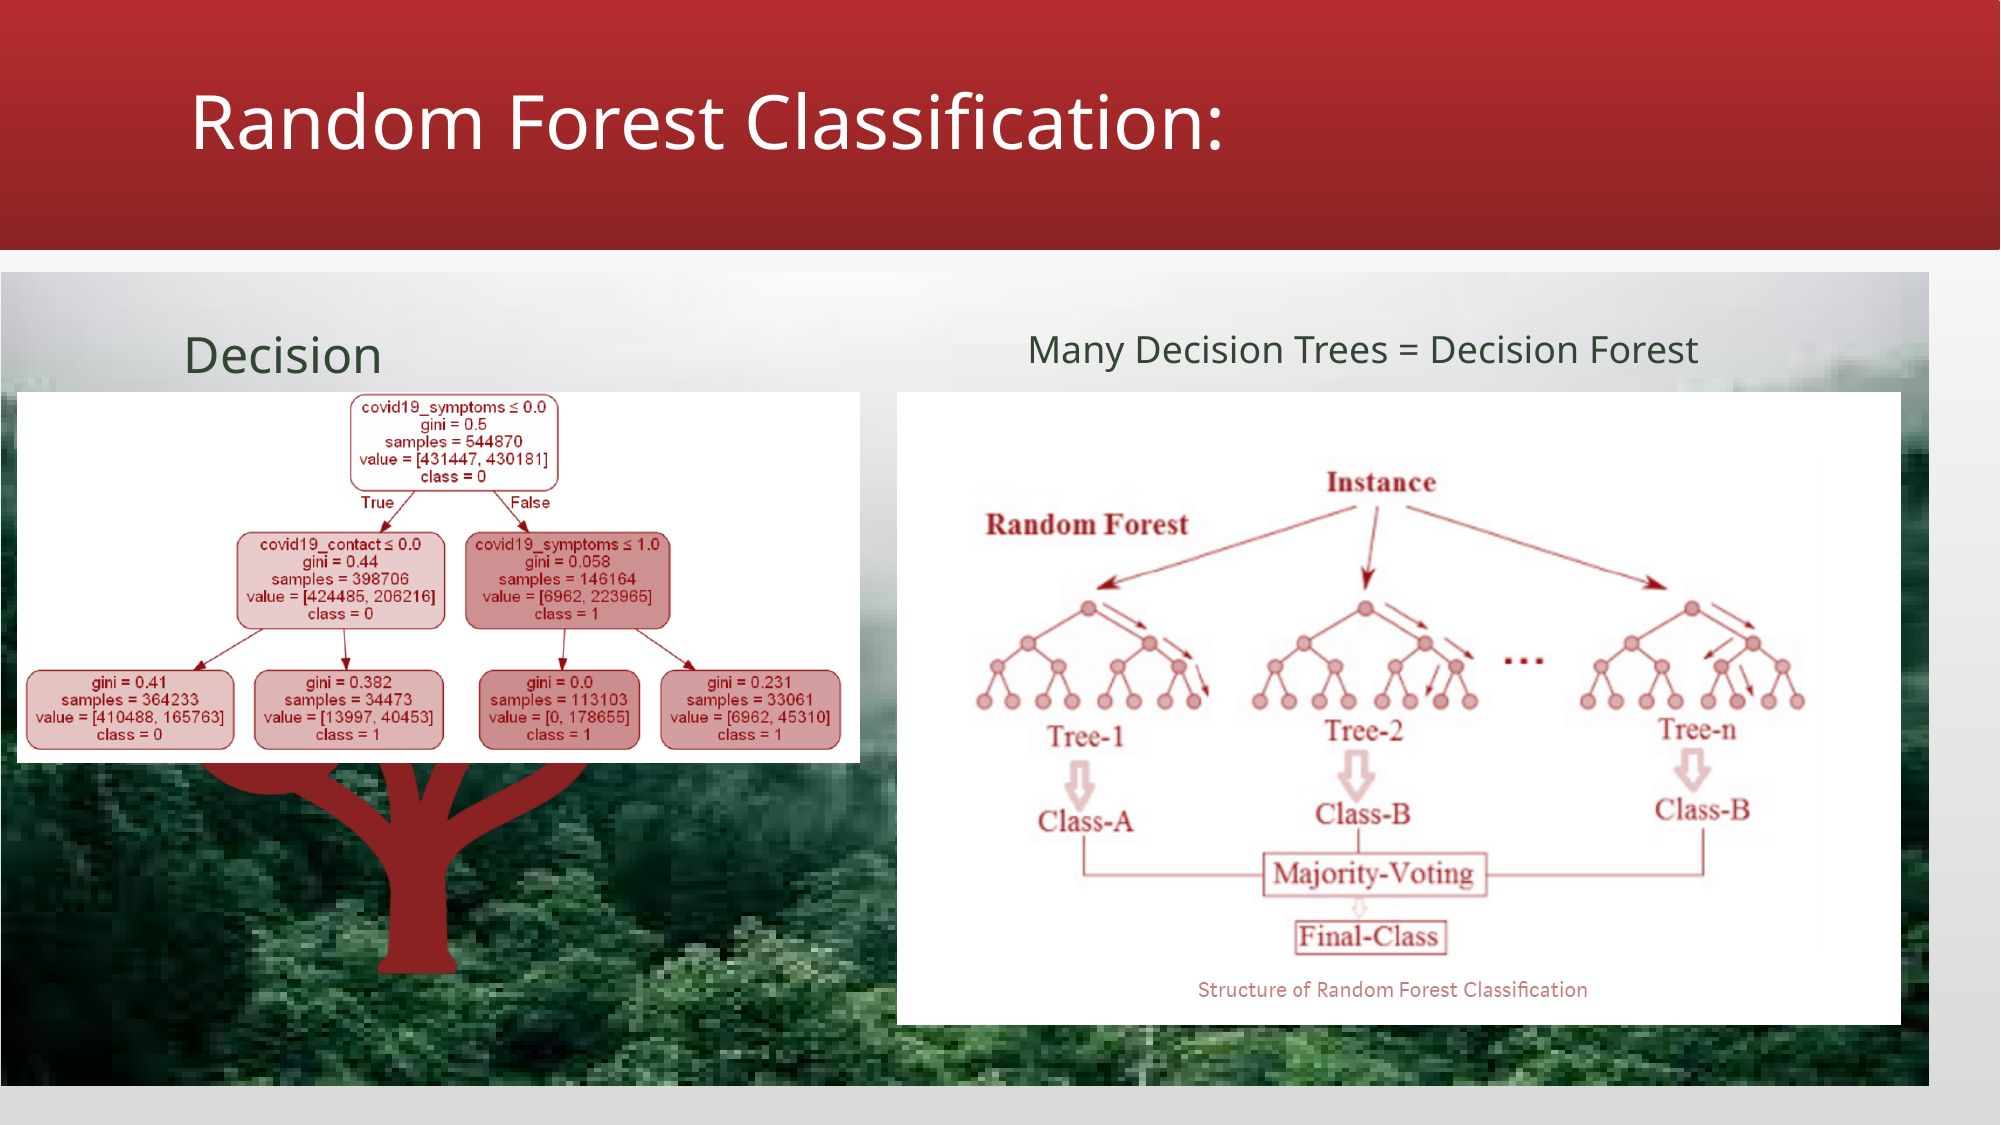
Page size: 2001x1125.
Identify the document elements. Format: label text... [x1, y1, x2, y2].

title Random Forest Classification: [174, 16, 1825, 234]
picture [1, 272, 1929, 1086]
